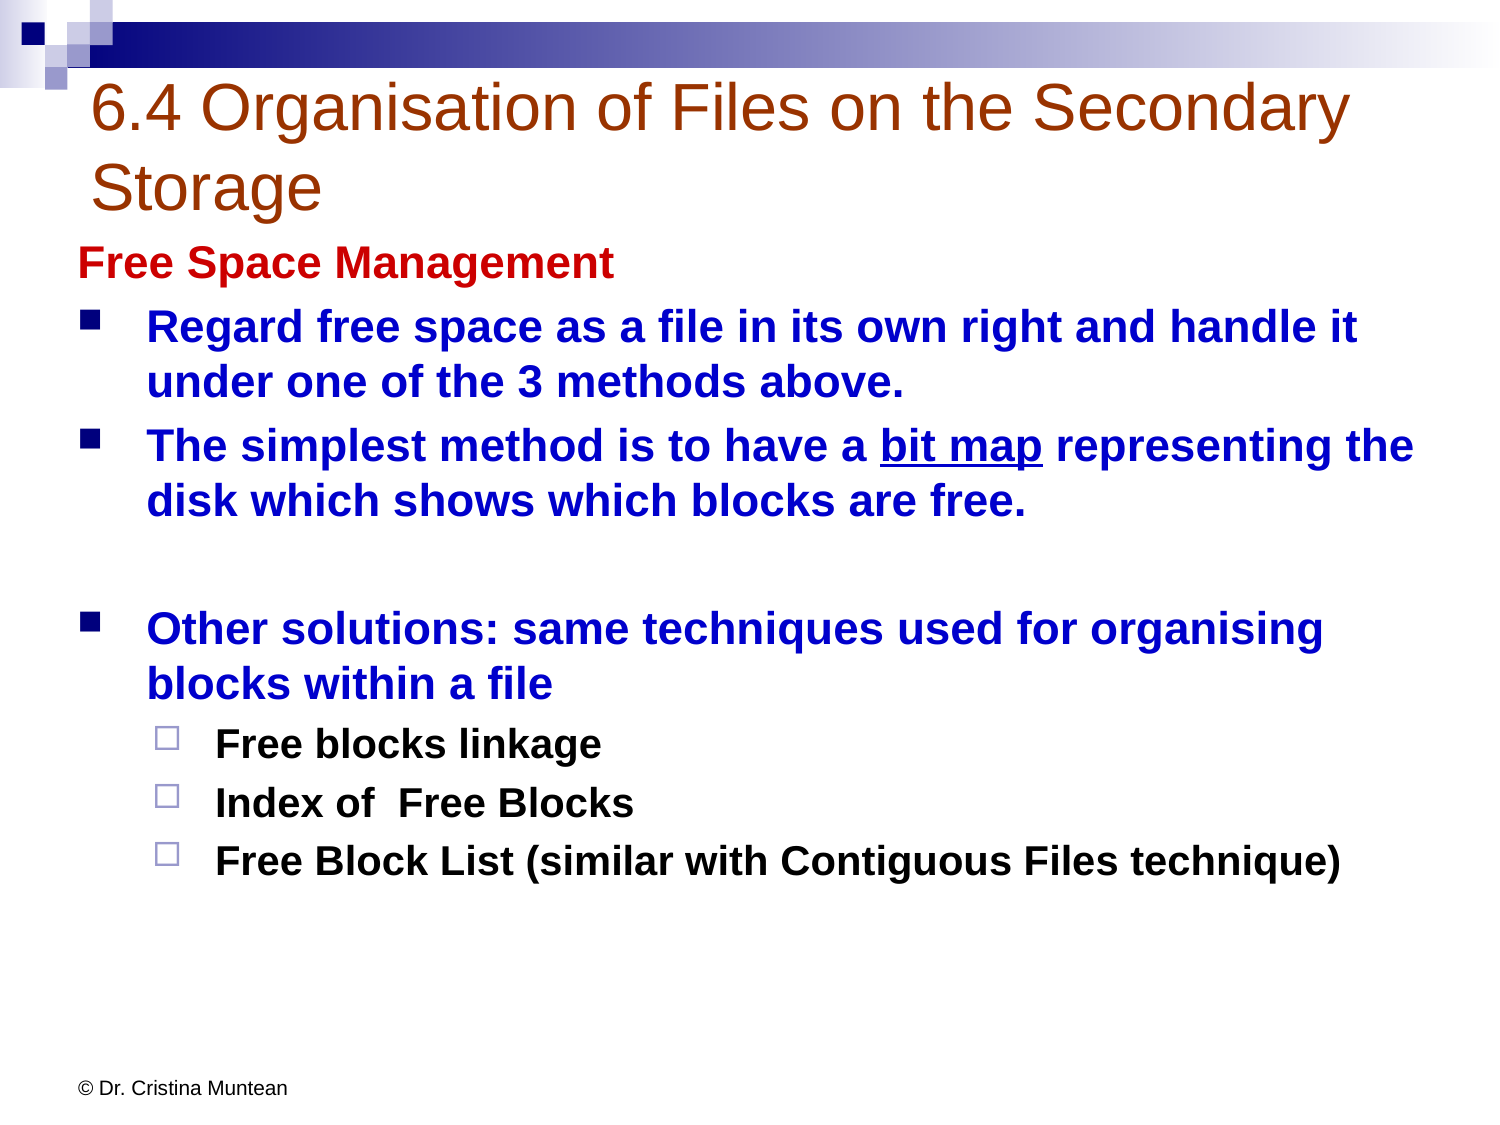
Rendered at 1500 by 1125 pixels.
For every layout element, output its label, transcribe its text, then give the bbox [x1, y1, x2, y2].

list Free Space Management Regard free space as a file in its own right and handle it under one of the 3 methods above. The simplest method is to have a bit map representing the disk which shows which blocks are free. Other solutions: same techniques used for organising blocks within a file Free blocks linkage Index of Free Blocks Free Block List (similar with Contiguous Files technique) [62, 224, 1450, 1063]
title 6.4 Organisation of Files on the Secondary Storage [75, 50, 1413, 224]
